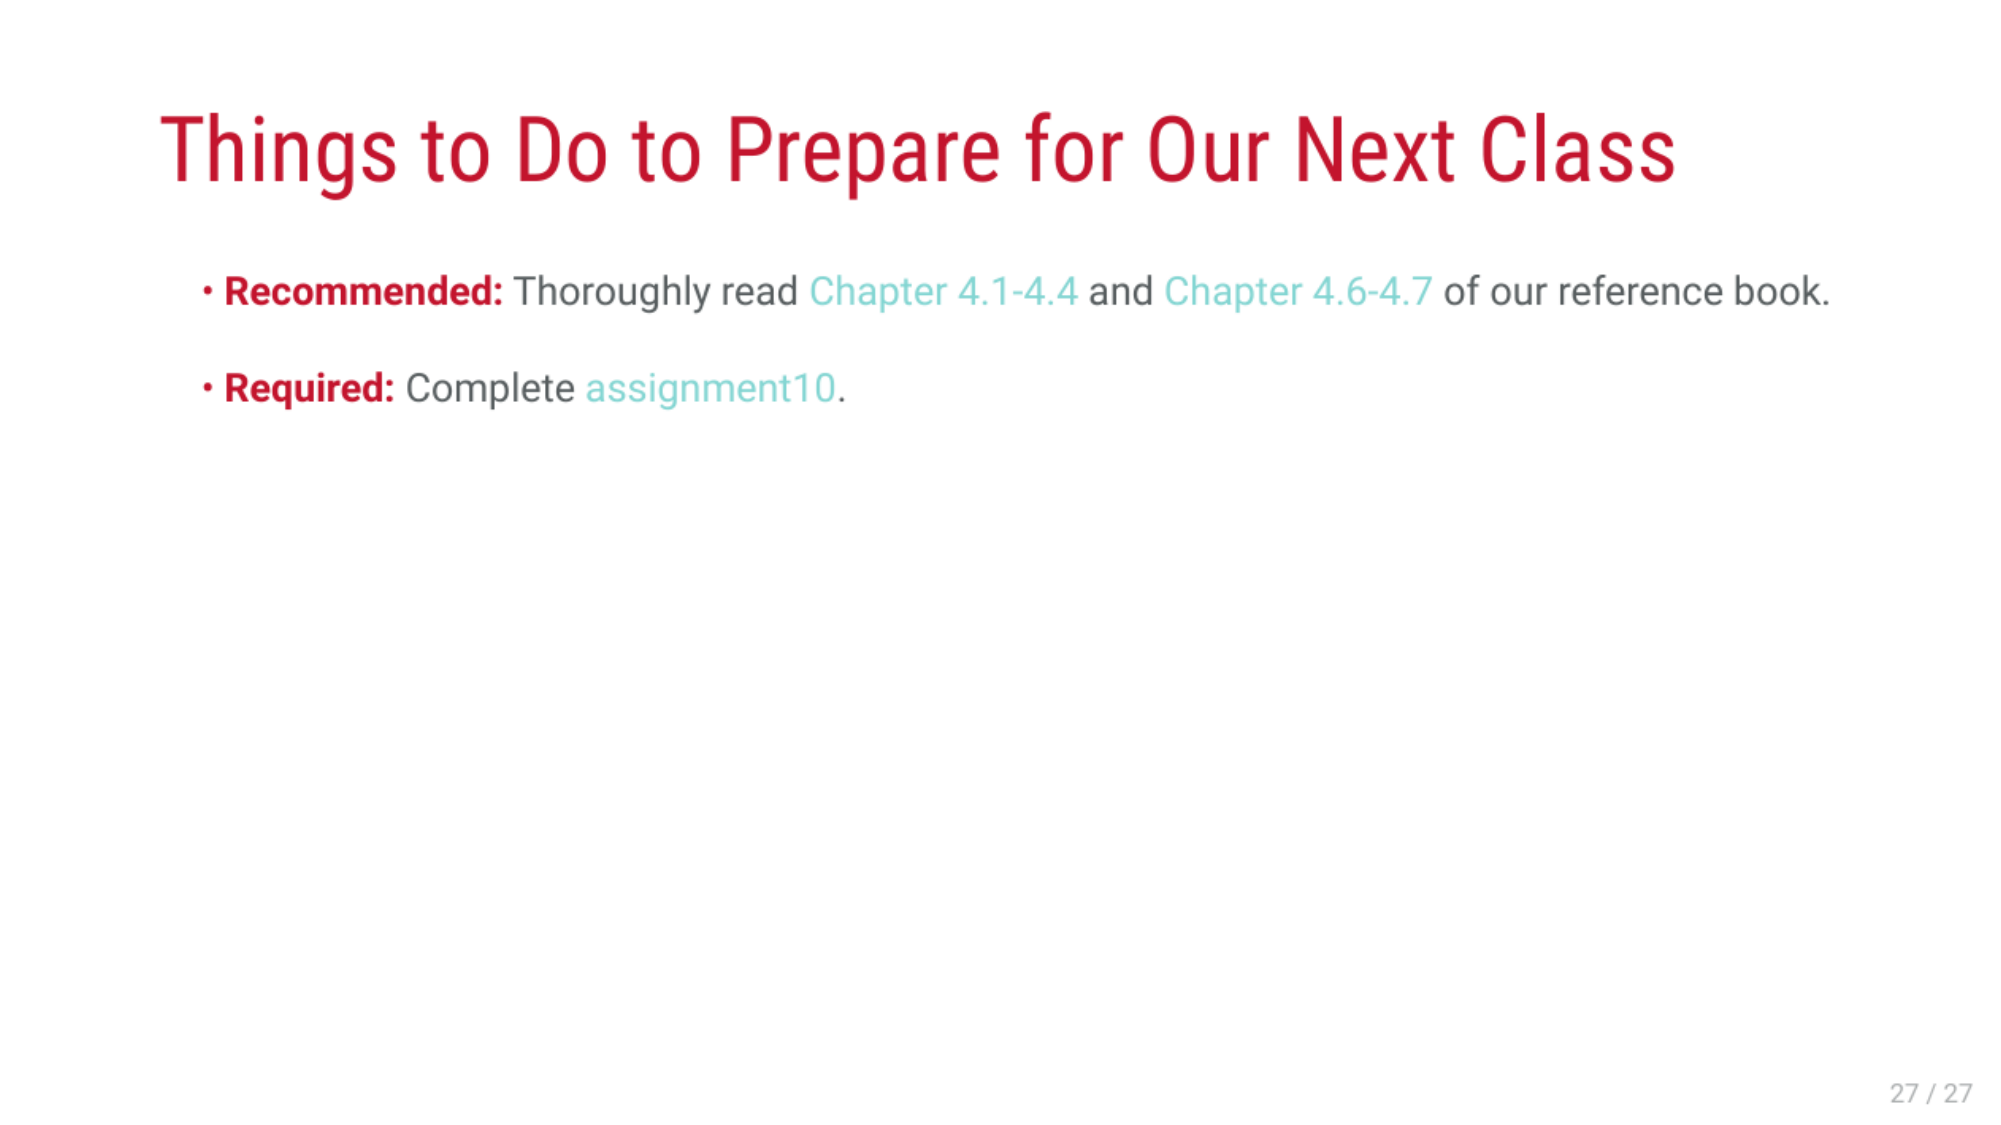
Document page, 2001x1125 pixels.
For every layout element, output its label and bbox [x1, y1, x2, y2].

list [0, 0, 2000, 1125]
